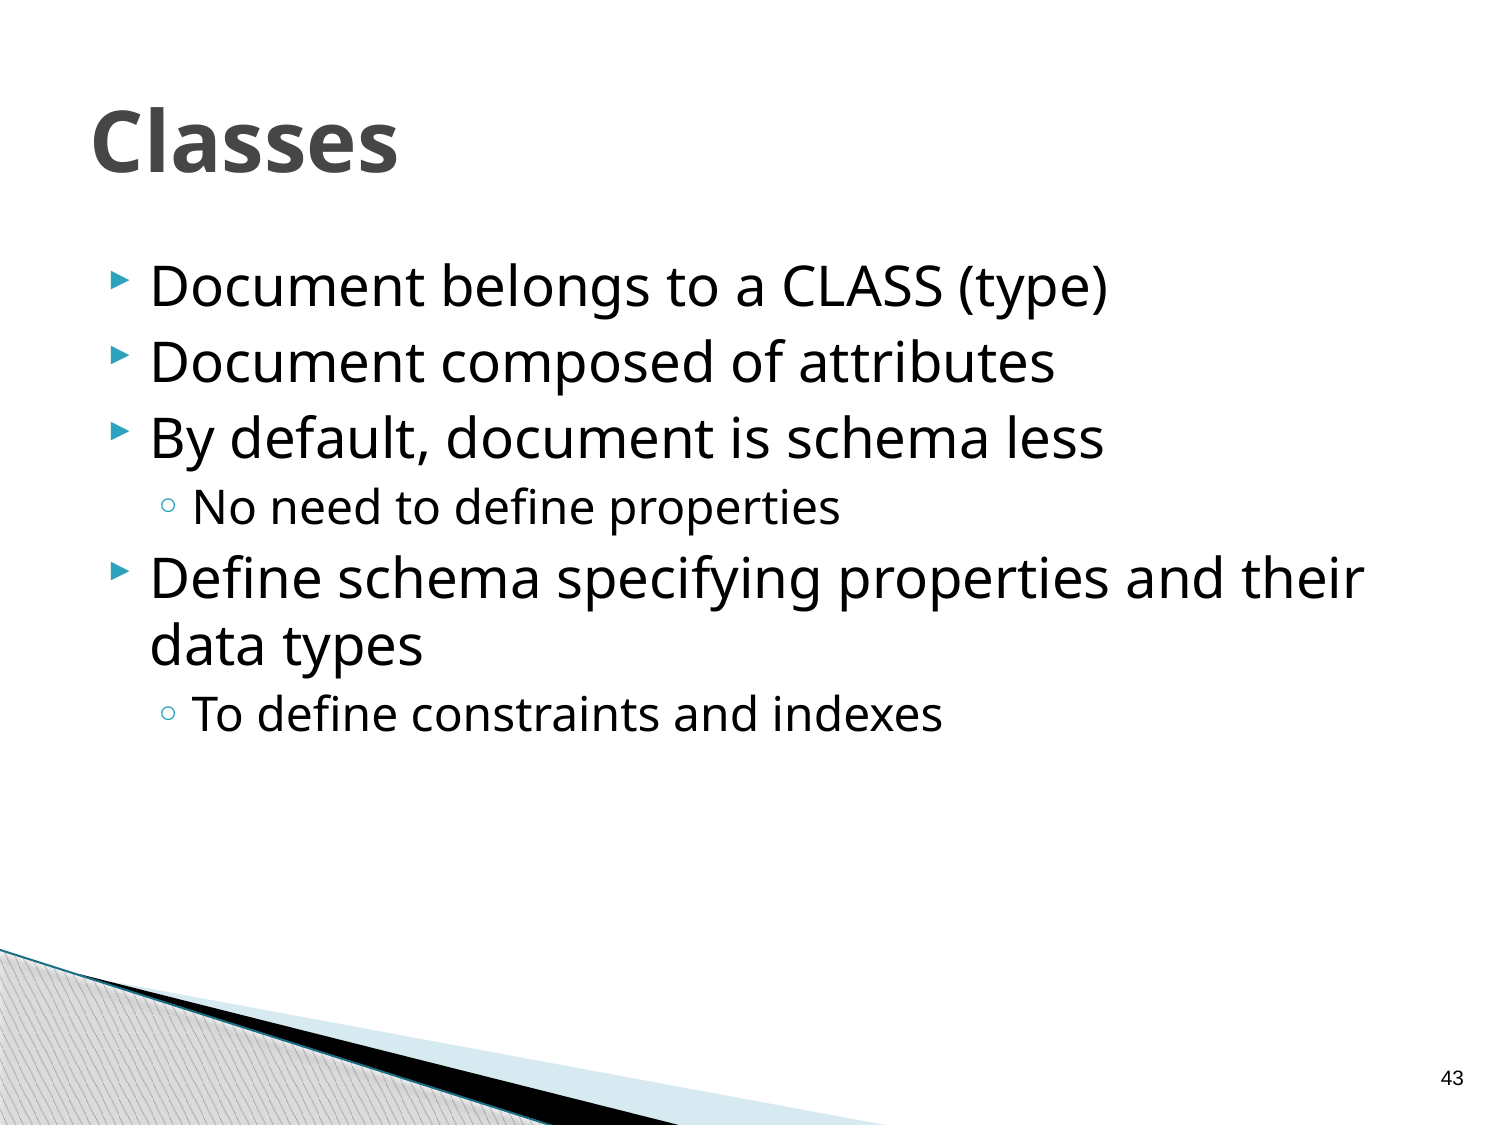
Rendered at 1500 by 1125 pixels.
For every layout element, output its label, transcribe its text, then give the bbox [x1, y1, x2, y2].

title Classes [75, 45, 1425, 233]
list Document belongs to a CLASS (type) Document composed of attributes By default, document is schema less No need to define properties Define schema specifying properties and their data types To define constraints and indexes [75, 243, 1425, 986]
slide_number 43 [1418, 1037, 1479, 1098]
